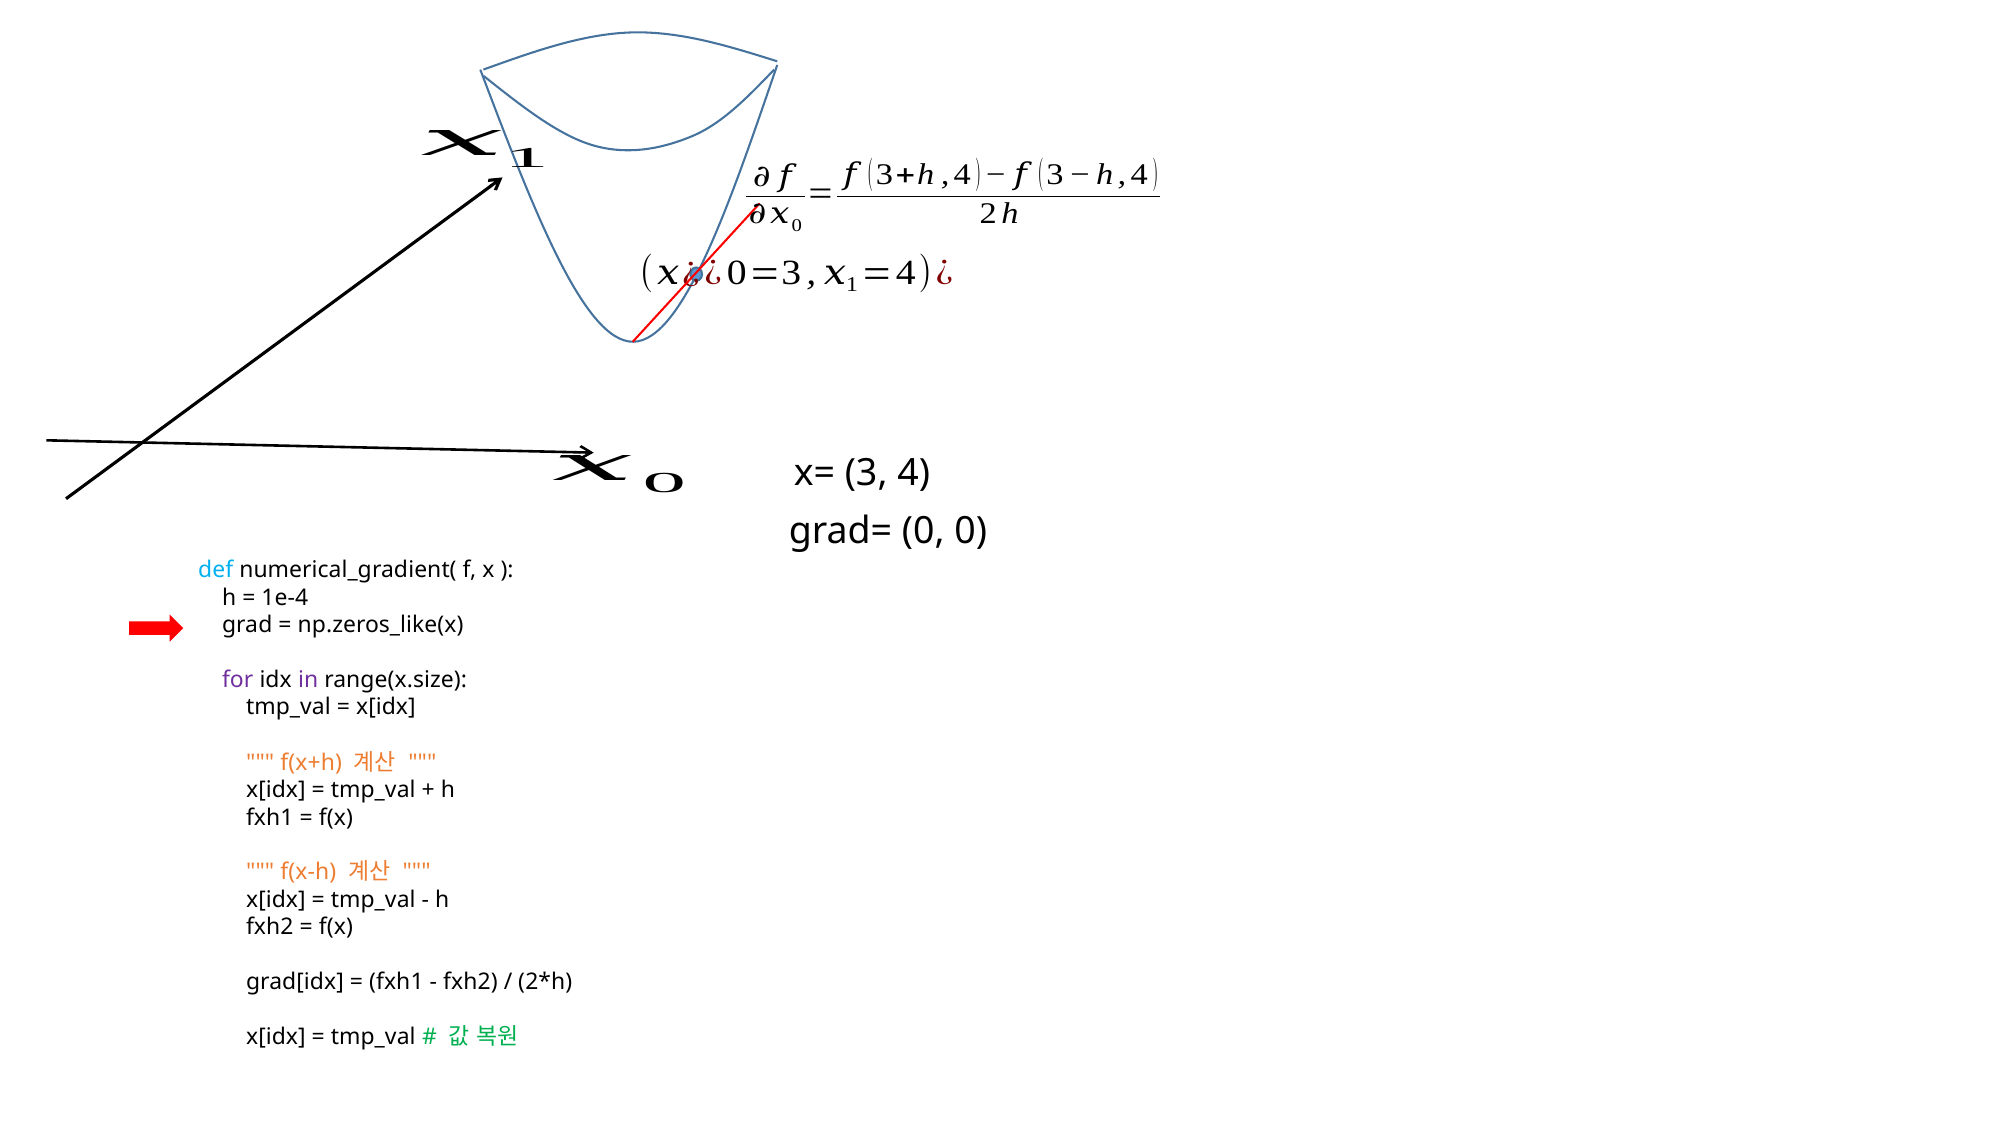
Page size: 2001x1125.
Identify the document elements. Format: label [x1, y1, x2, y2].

text_box [46, 32, 1162, 1091]
